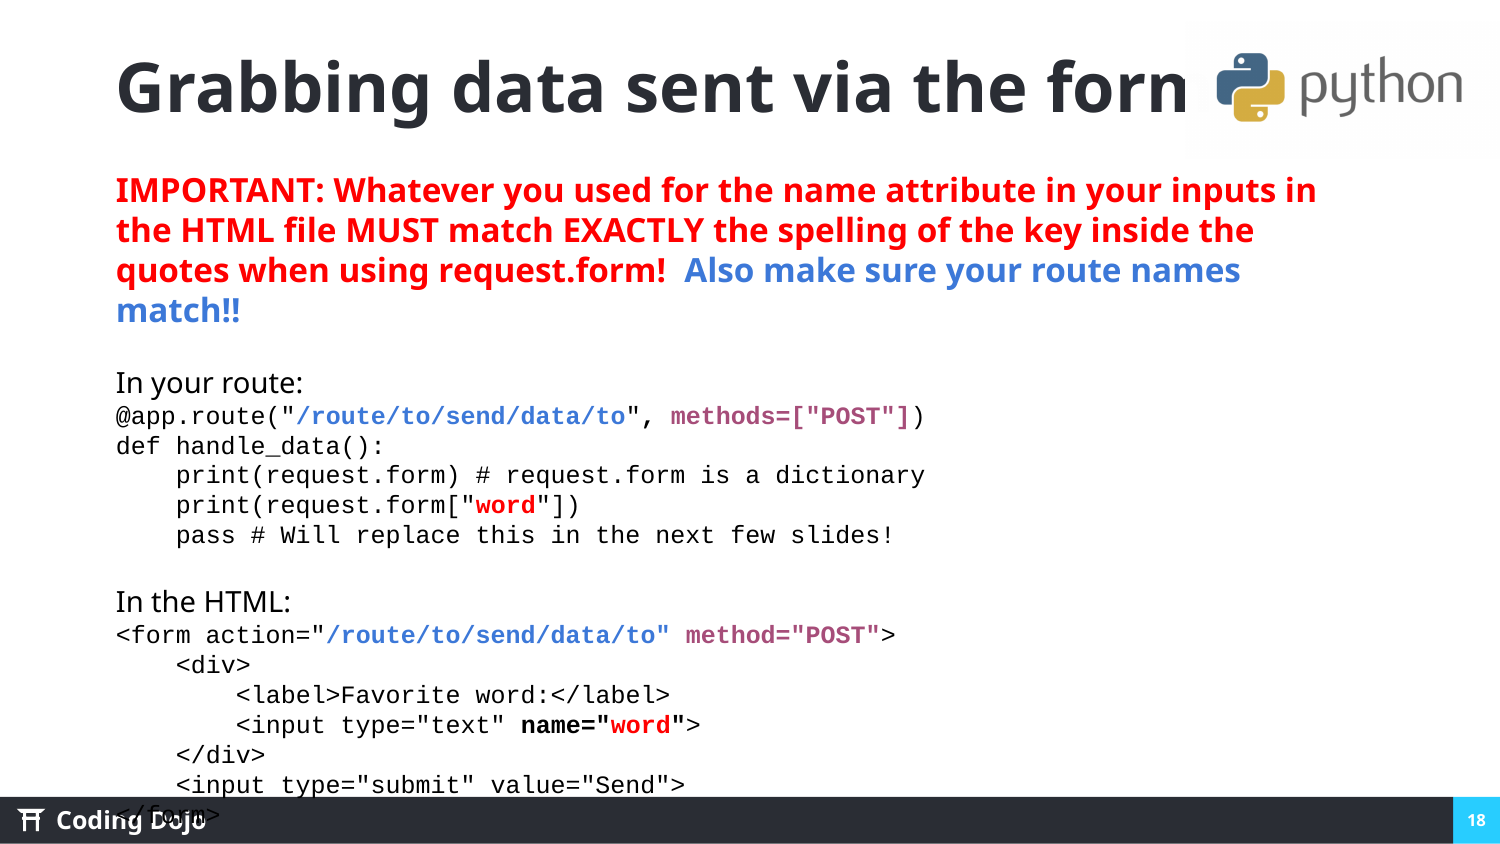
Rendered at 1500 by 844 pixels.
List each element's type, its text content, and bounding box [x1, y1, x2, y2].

title Grabbing data sent via the form [104, 37, 1179, 143]
list IMPORTANT: Whatever you used for the name attribute in your inputs in the HTML file MUST match EXACTLY the spelling of the key inside the quotes when using request.form! Also make sure your route names match!! In your route: @app.route("/route/to/send/data/to", methods=["POST"]) def handle_data(): print(request.form) # request.form is a dictionary print(request.form["word"]) pass # Will replace this in the next few slides! In the HTML: <form action="/route/to/send/data/to" method="POST"> <div> <label>Favorite word:</label> <input type="text" name="word"> </div> <input type="submit" value="Send"> </form> [104, 158, 1350, 787]
picture [1185, 21, 1500, 159]
picture [15, 804, 47, 836]
